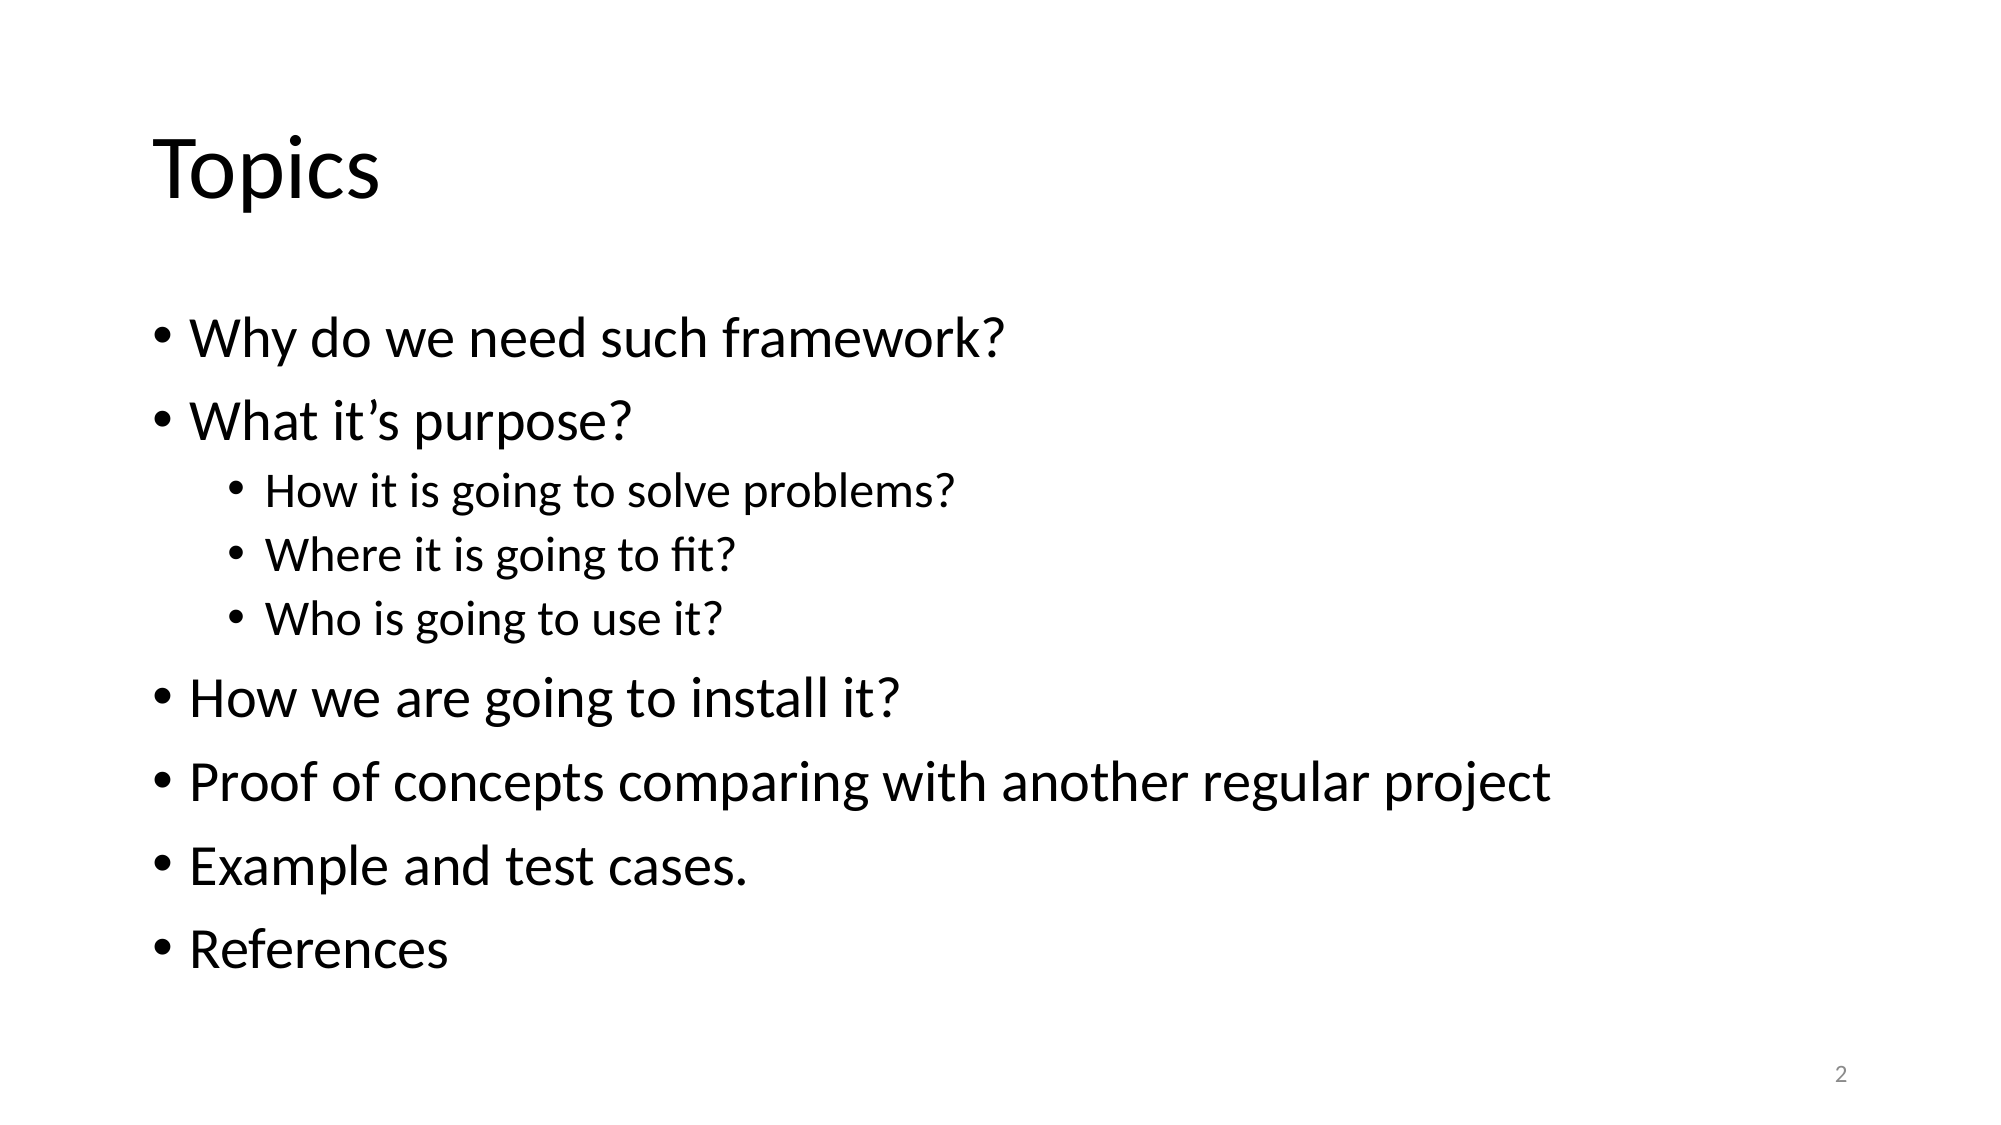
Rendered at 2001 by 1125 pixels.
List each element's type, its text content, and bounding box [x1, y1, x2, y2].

list Why do we need such framework? What it’s purpose? How it is going to solve problems? Where it is going to fit? Who is going to use it? How we are going to install it? Proof of concepts comparing with another regular project Example and test cases. References [137, 299, 1863, 1014]
title Topics [137, 59, 1863, 278]
slide_number 2 [1412, 1042, 1863, 1103]
